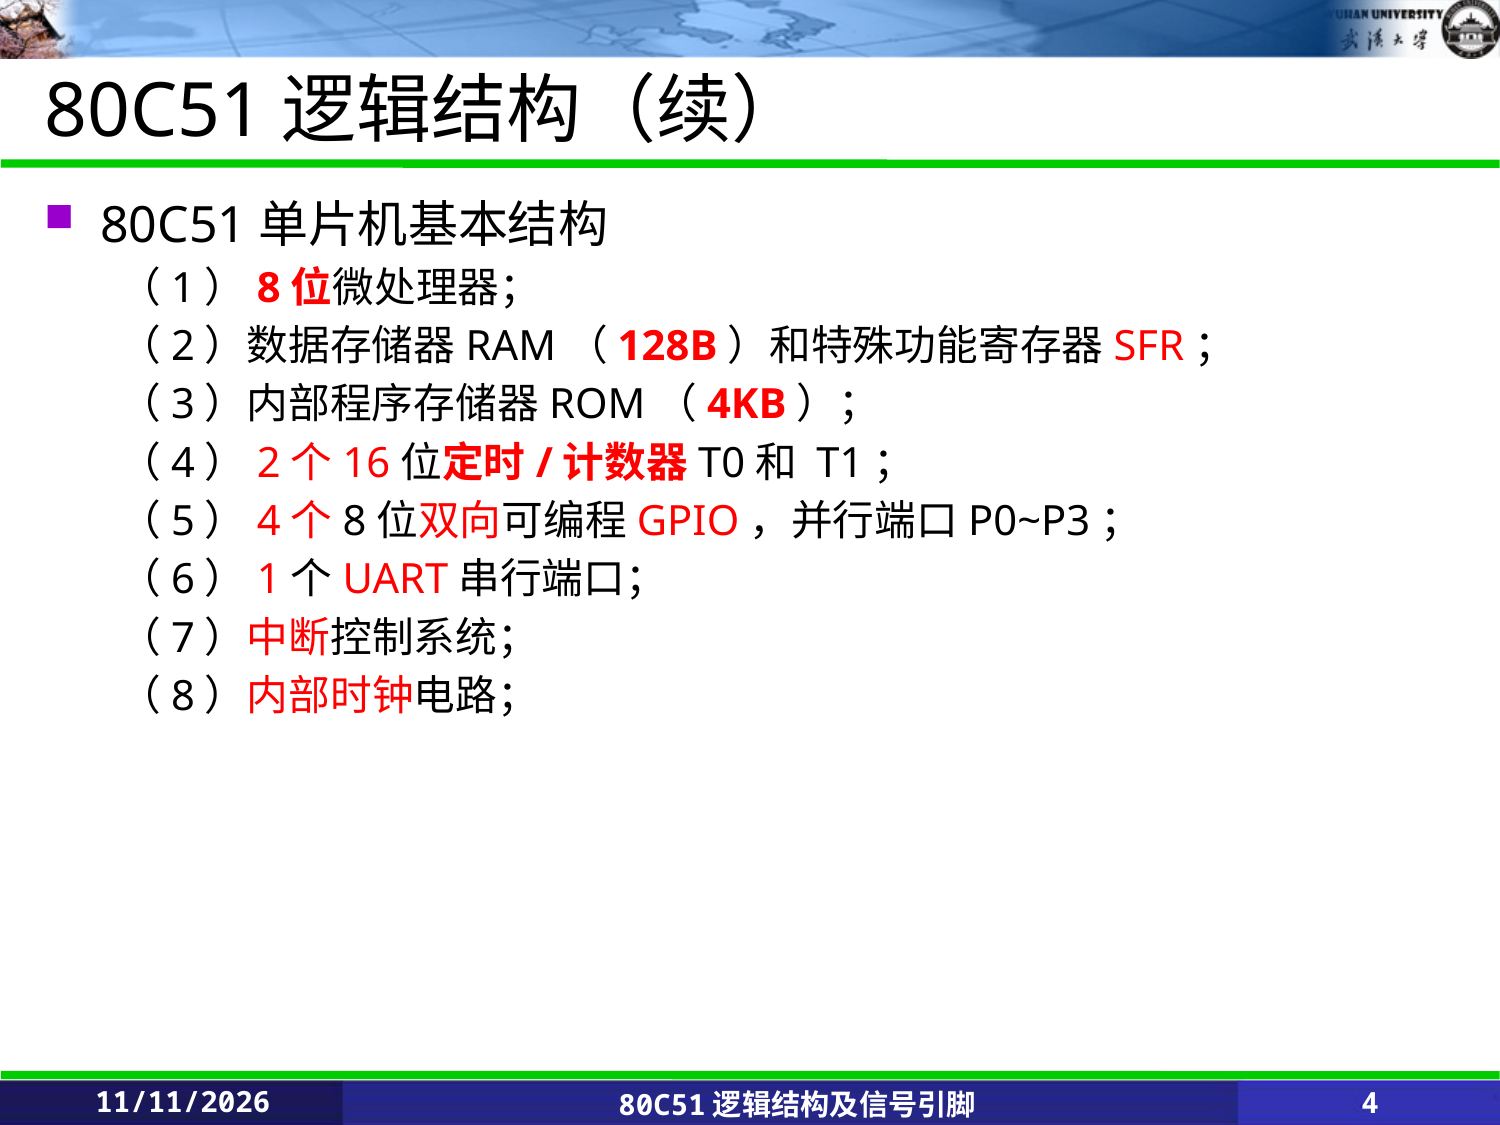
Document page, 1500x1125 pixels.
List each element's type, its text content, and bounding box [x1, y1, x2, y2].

list 80C51单片机基本结构 （1）8位微处理器； （2）数据存储器RAM（128B）和特殊功能寄存器SFR； （3）内部程序存储器ROM（4KB）； （4）2个16位定时/计数器T0和 T1； （5）4个8位双向可编程GPIO，并行端口P0~P3； （6）1个UART串行端口； （7）中断控制系统； （8）内部时钟电路； [29, 184, 1483, 1059]
footer 80C51逻辑结构及信号引脚 [348, 1083, 1247, 1124]
picture [0, 1080, 1500, 1125]
title 80C51逻辑结构（续） [29, 52, 1483, 160]
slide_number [29, 1082, 337, 1125]
picture [0, 0, 1500, 59]
slide_number 4 [1258, 1084, 1483, 1125]
